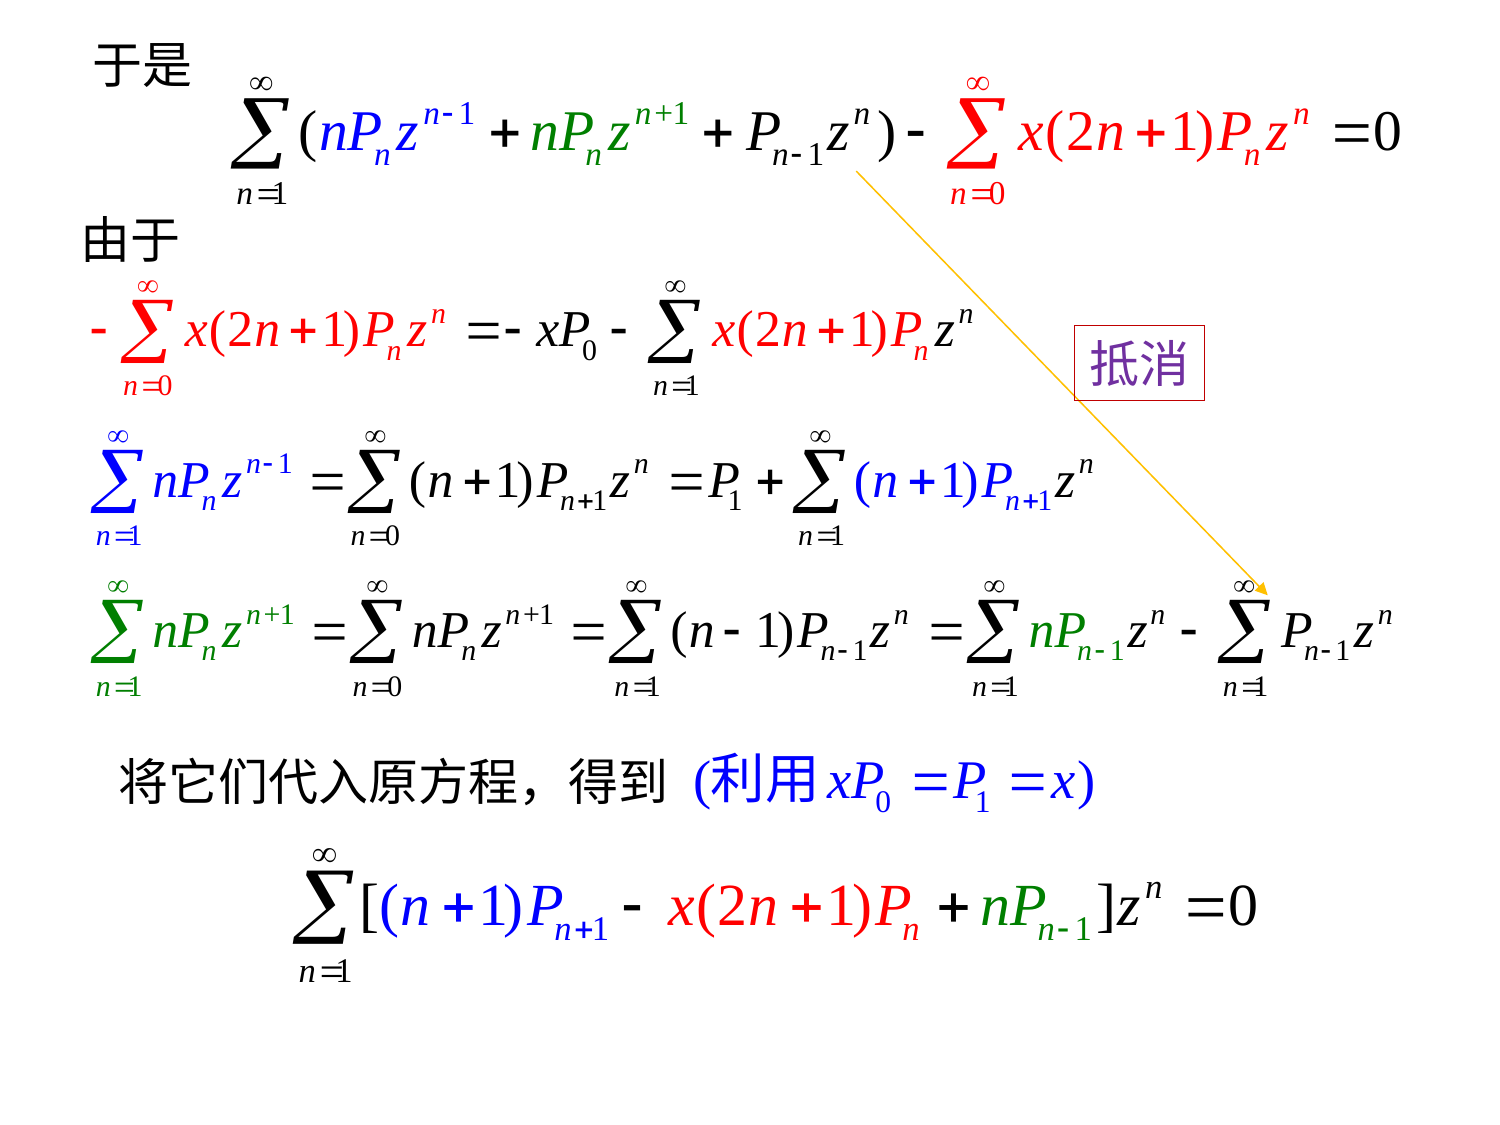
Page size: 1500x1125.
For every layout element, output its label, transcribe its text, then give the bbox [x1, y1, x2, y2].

text_box 由于 [65, 201, 196, 276]
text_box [685, 743, 1105, 826]
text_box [856, 170, 1268, 596]
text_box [82, 260, 1406, 708]
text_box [221, 54, 1412, 218]
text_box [283, 825, 1268, 996]
text_box 将它们代入原方程，得到 [103, 743, 683, 818]
text_box 于是 [77, 26, 208, 102]
